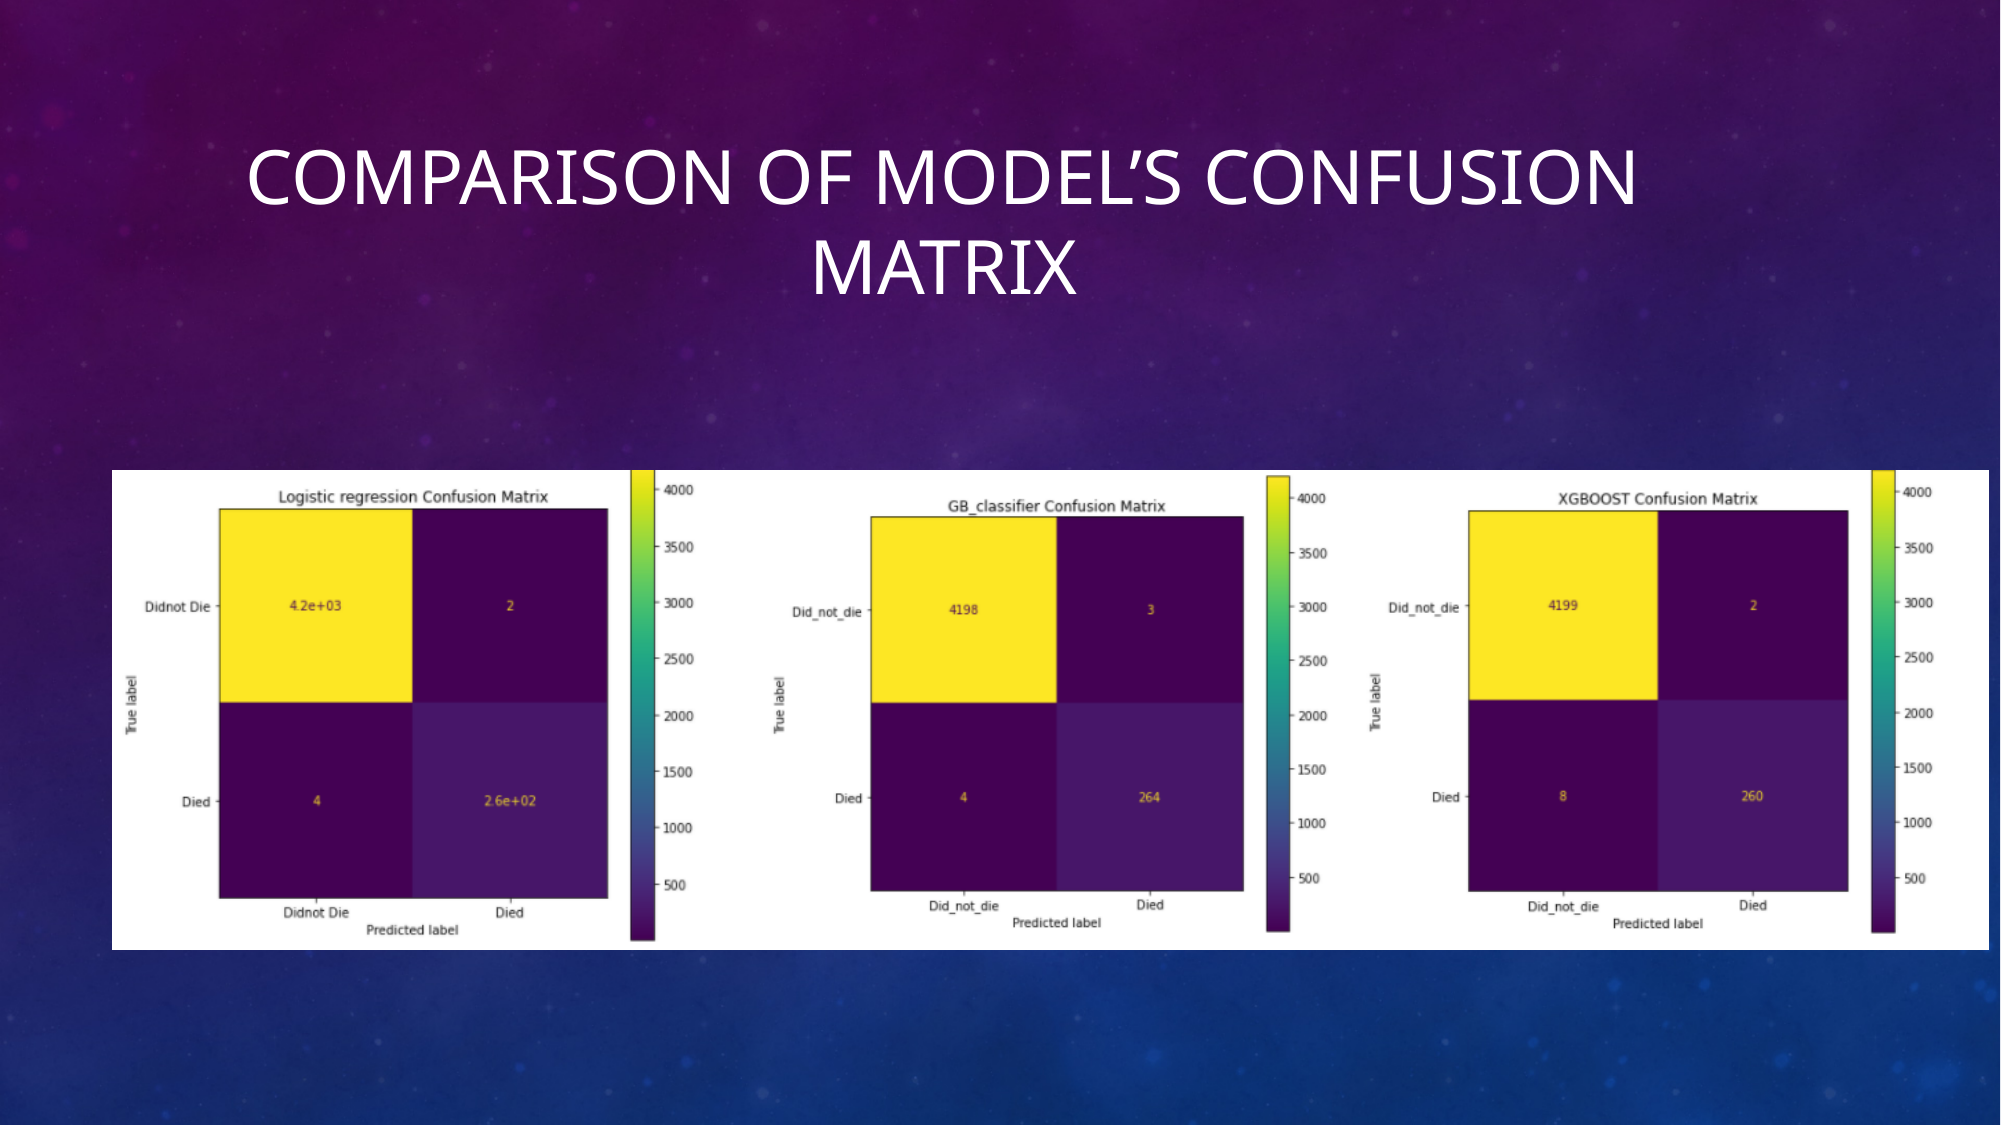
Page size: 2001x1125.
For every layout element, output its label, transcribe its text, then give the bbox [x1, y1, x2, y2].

picture [0, 0, 2001, 1125]
title Comparison of Model’s Confusion Matrix [112, 99, 1775, 339]
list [112, 470, 762, 951]
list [762, 470, 1355, 951]
